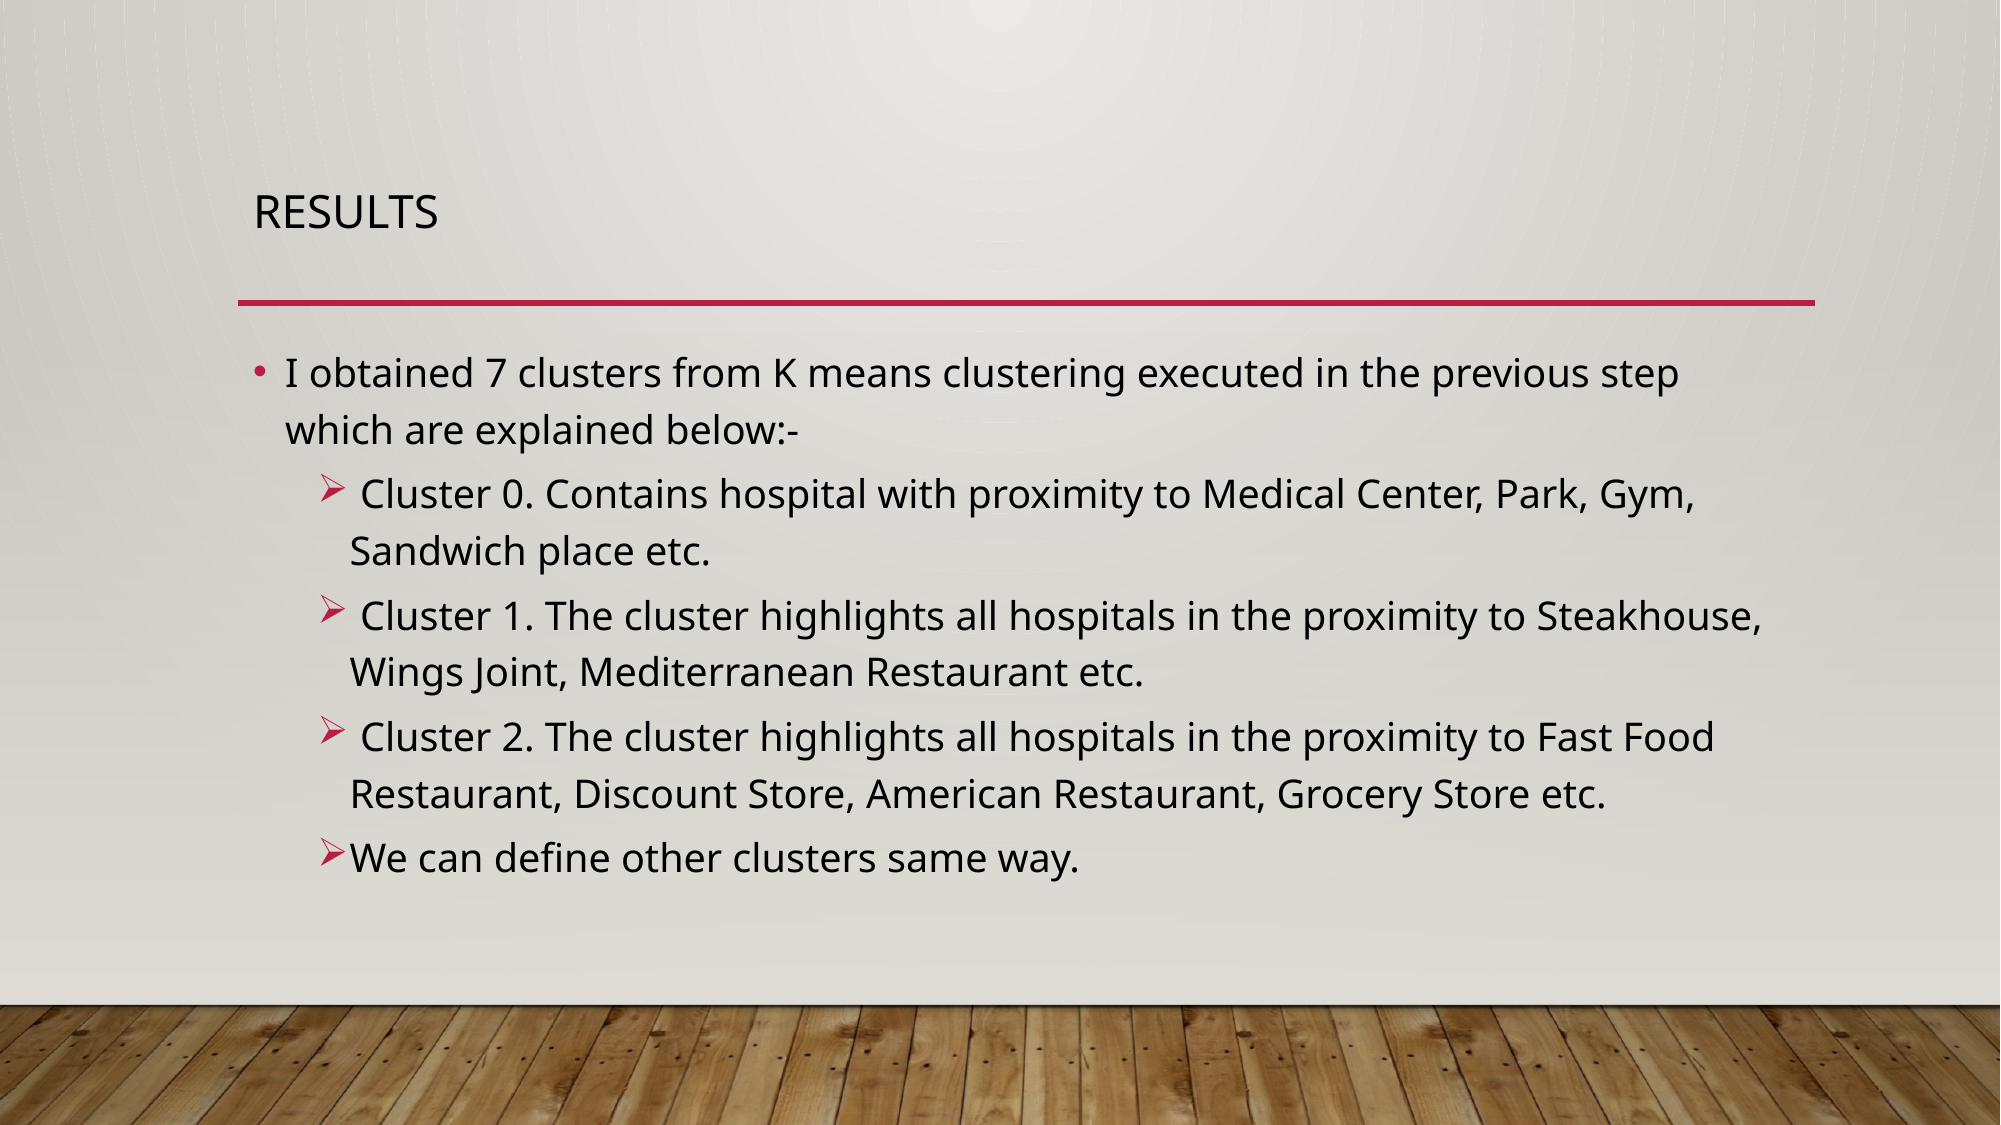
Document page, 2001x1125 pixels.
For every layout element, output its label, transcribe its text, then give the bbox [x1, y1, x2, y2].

list I obtained 7 clusters from K means clustering executed in the previous step which are explained below:- Cluster 0. Contains hospital with proximity to Medical Center, Park, Gym, Sandwich place etc. Cluster 1. The cluster highlights all hospitals in the proximity to Steakhouse, Wings Joint, Mediterranean Restaurant etc. Cluster 2. The cluster highlights all hospitals in the proximity to Fast Food Restaurant, Discount Store, American Restaurant, Grocery Store etc. We can define other clusters same way. [238, 330, 1814, 897]
picture [0, 1005, 2000, 1125]
title Results [238, 131, 1814, 305]
